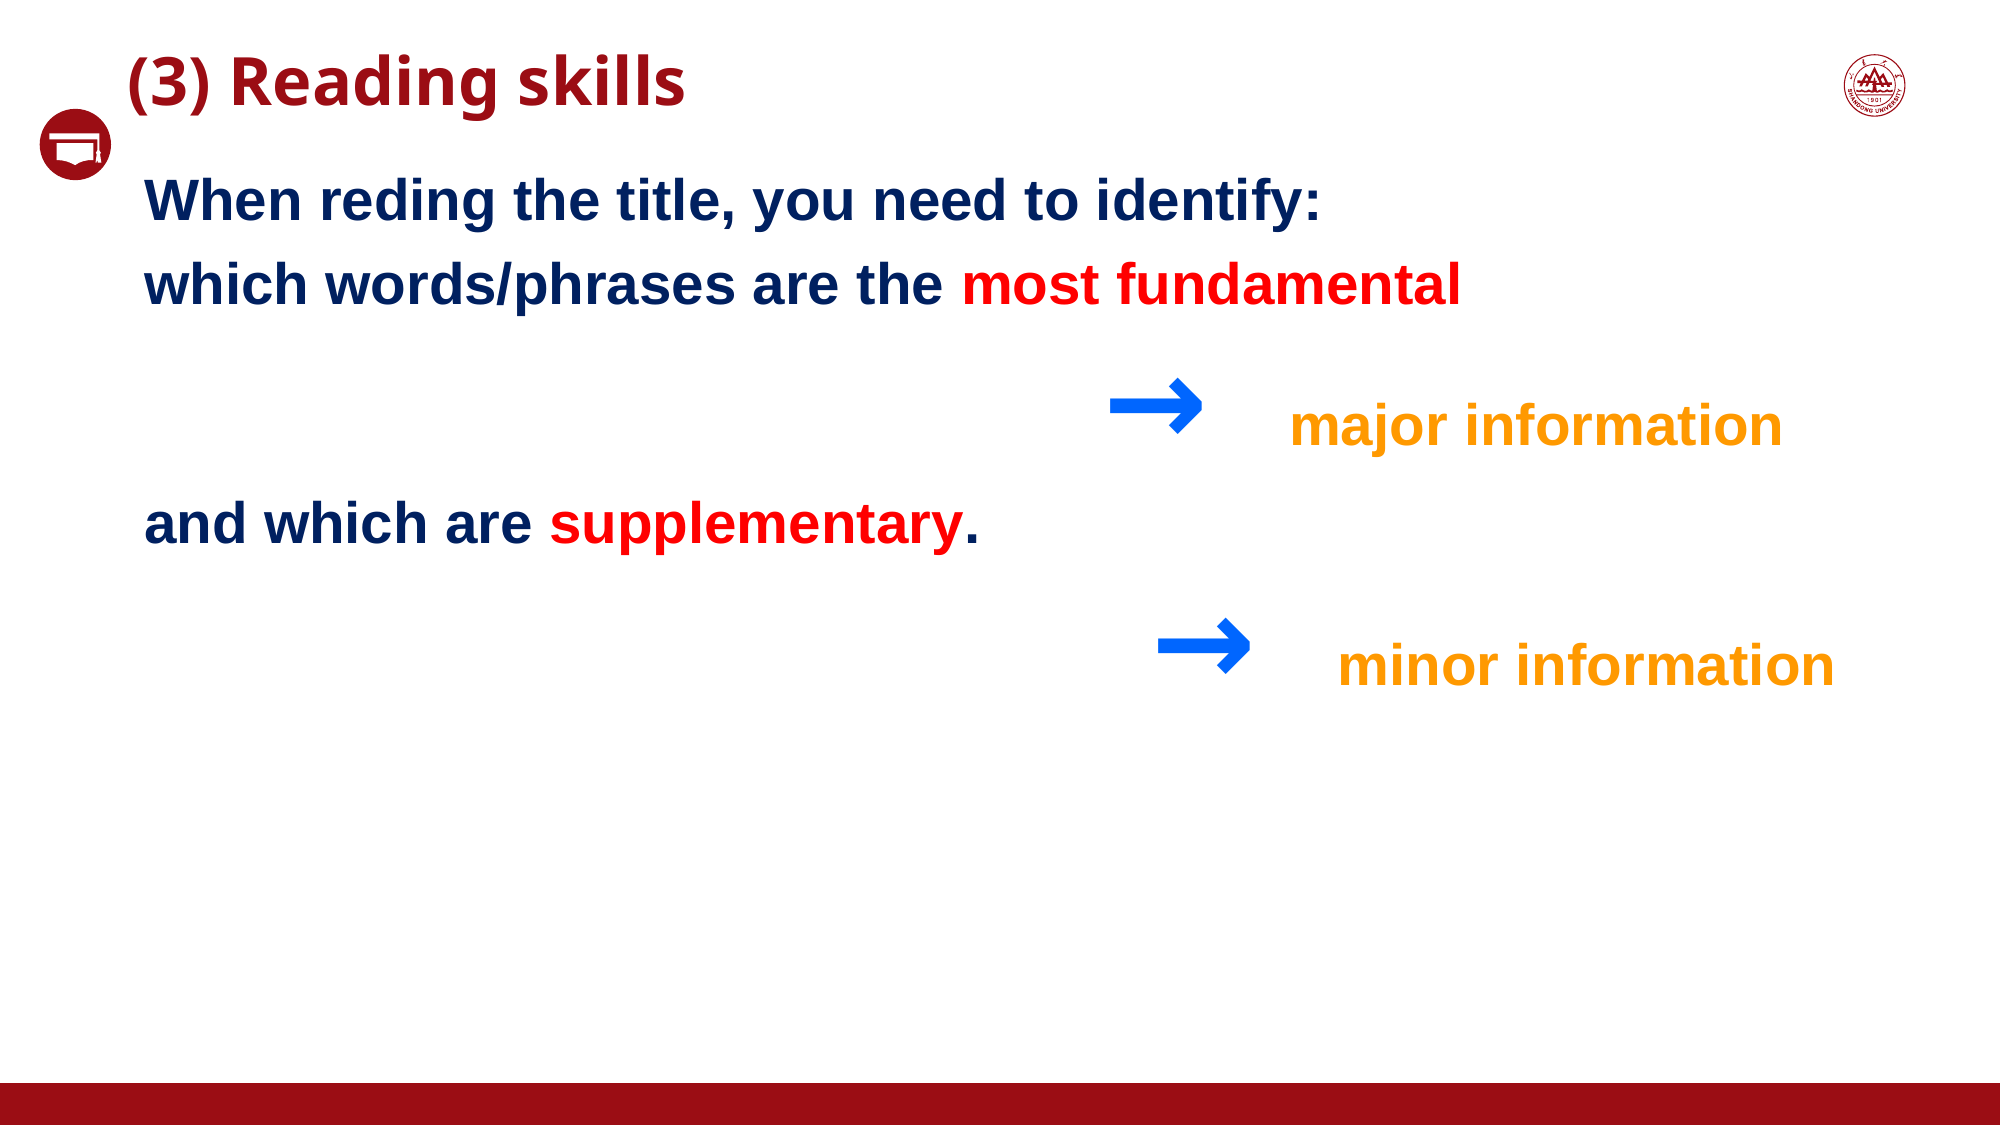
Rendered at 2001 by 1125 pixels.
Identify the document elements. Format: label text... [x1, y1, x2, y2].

list When reding the title, you need to identify: which words/phrases are the most fundamental → major information and which are supplementary. → minor information [129, 162, 1952, 1070]
list (3) Reading skills [113, 31, 1689, 135]
